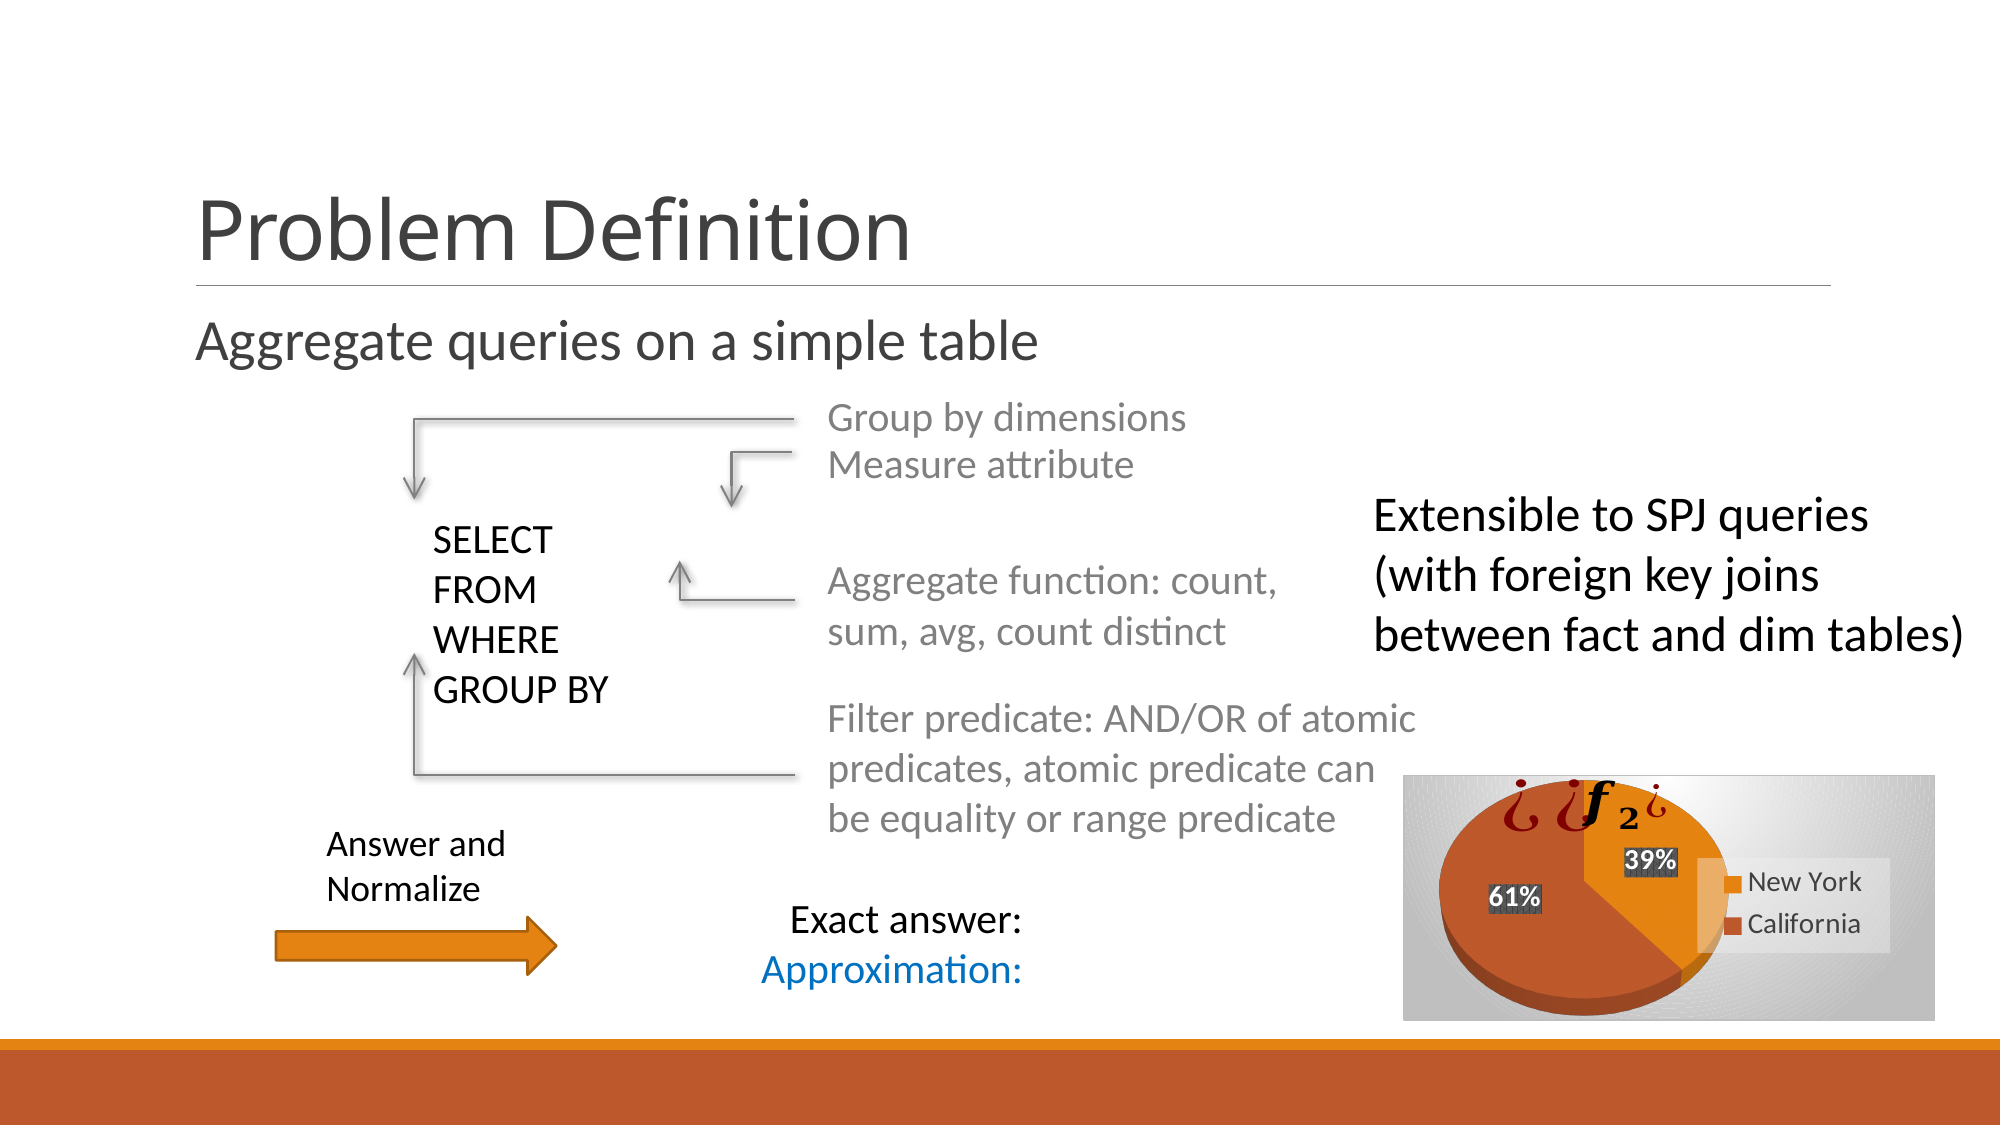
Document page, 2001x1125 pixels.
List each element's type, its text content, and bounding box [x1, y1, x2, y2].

text_box Aggregate function: count, sum, avg, count distinct [812, 545, 1308, 661]
text_box Measure attribute [812, 429, 1359, 494]
chart [1402, 774, 1936, 1022]
text_box Filter predicate: AND/OR of atomic predicates, atomic predicate can be equality or range predicate [812, 683, 1440, 849]
text_box [668, 560, 795, 601]
text_box [402, 418, 795, 500]
text_box Group by dimensions [812, 382, 1221, 429]
title Problem Definition [180, 47, 1830, 285]
text_box [720, 451, 792, 508]
text_box [402, 652, 796, 776]
text_box Extensible to SPJ queries (with foreign key joins between fact and dim tables) [1358, 473, 1988, 669]
text_box [274, 917, 558, 976]
text_box Answer and Normalize [311, 811, 539, 917]
